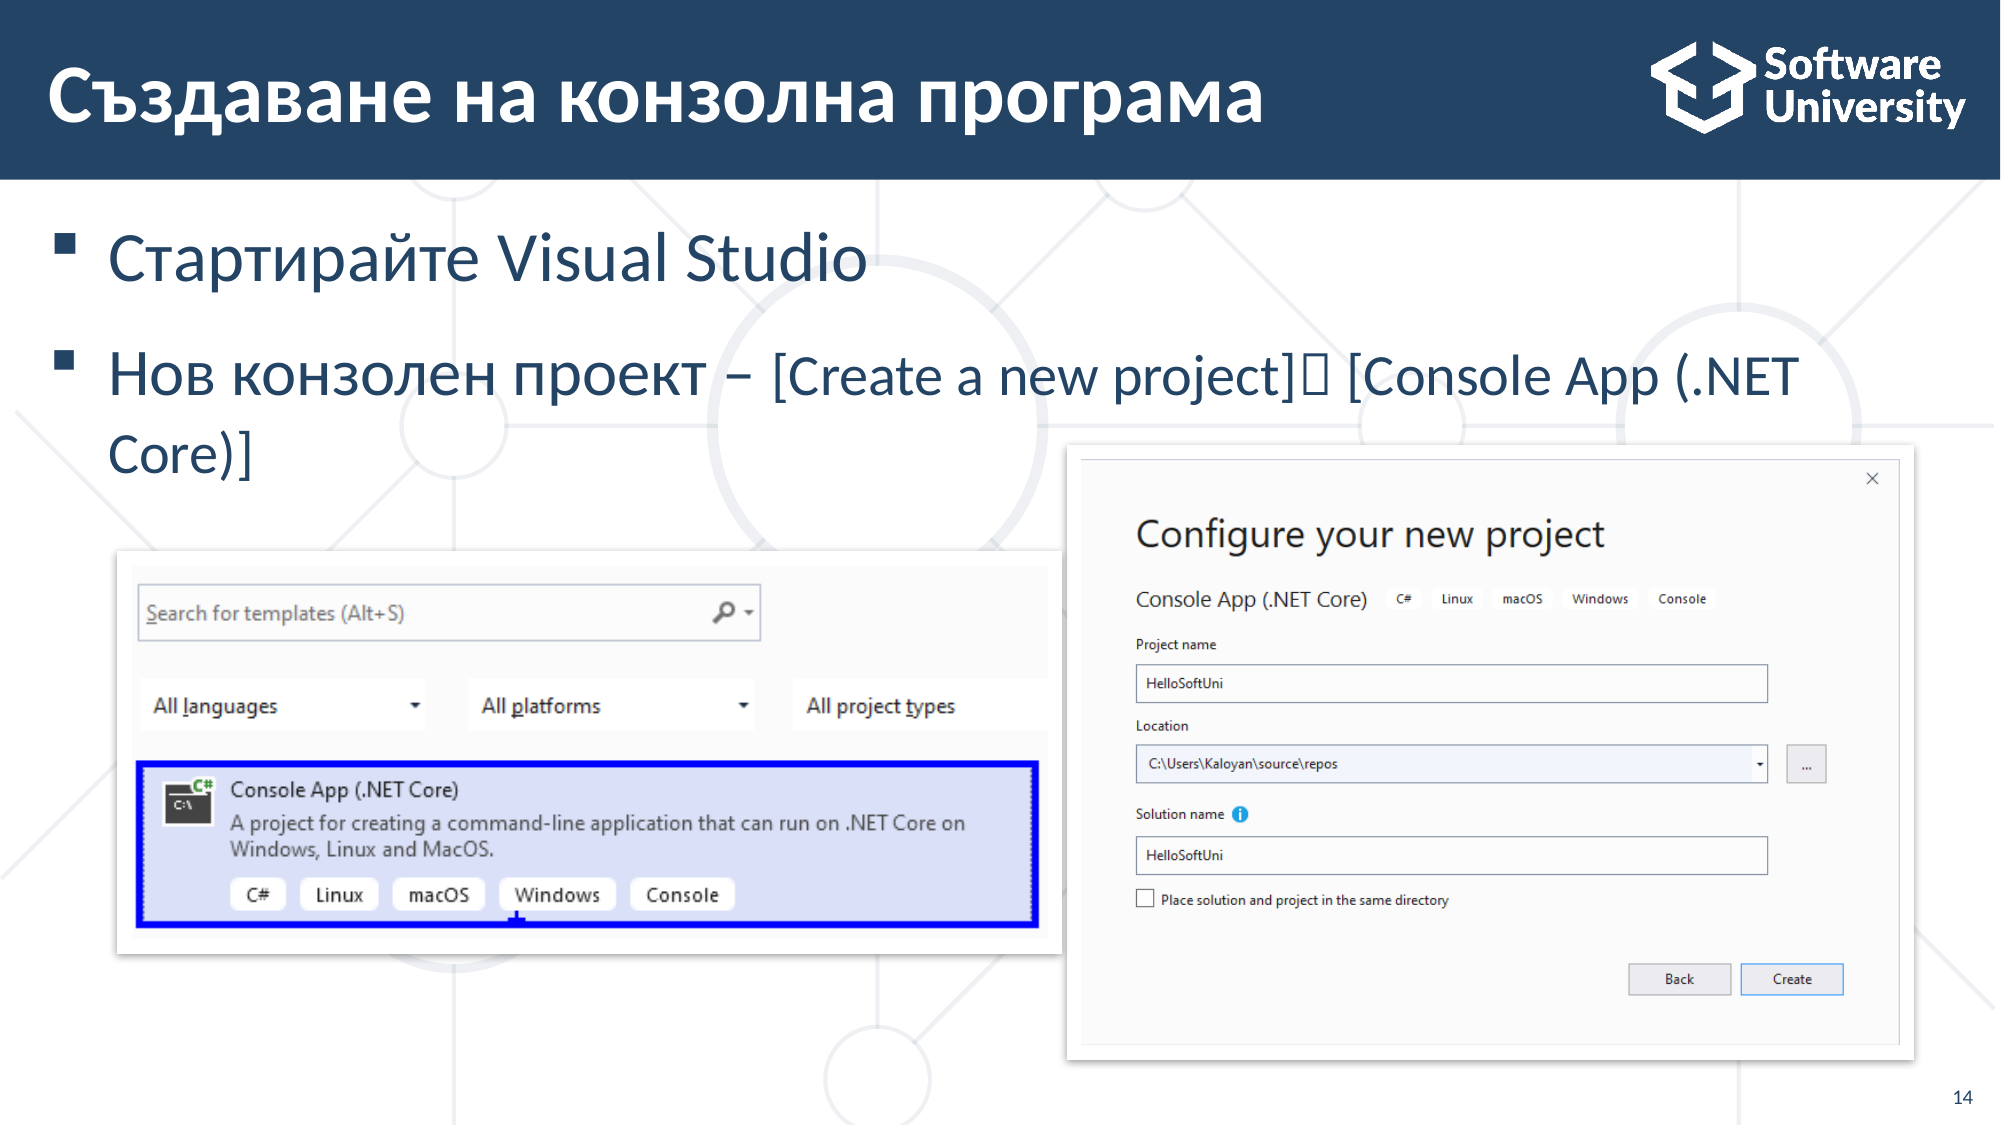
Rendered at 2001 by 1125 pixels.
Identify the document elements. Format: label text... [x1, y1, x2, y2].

picture [1651, 41, 1966, 134]
title Създаване на конзолна програма [31, 16, 1625, 162]
picture [1080, 458, 1900, 1046]
picture [131, 565, 1049, 940]
slide_number 14 [1927, 1067, 1989, 1117]
list Стартирайте Visual Studio Нов конзолен проект – [Create a new project] [Console App (.NET Core)] [31, 196, 1970, 1104]
